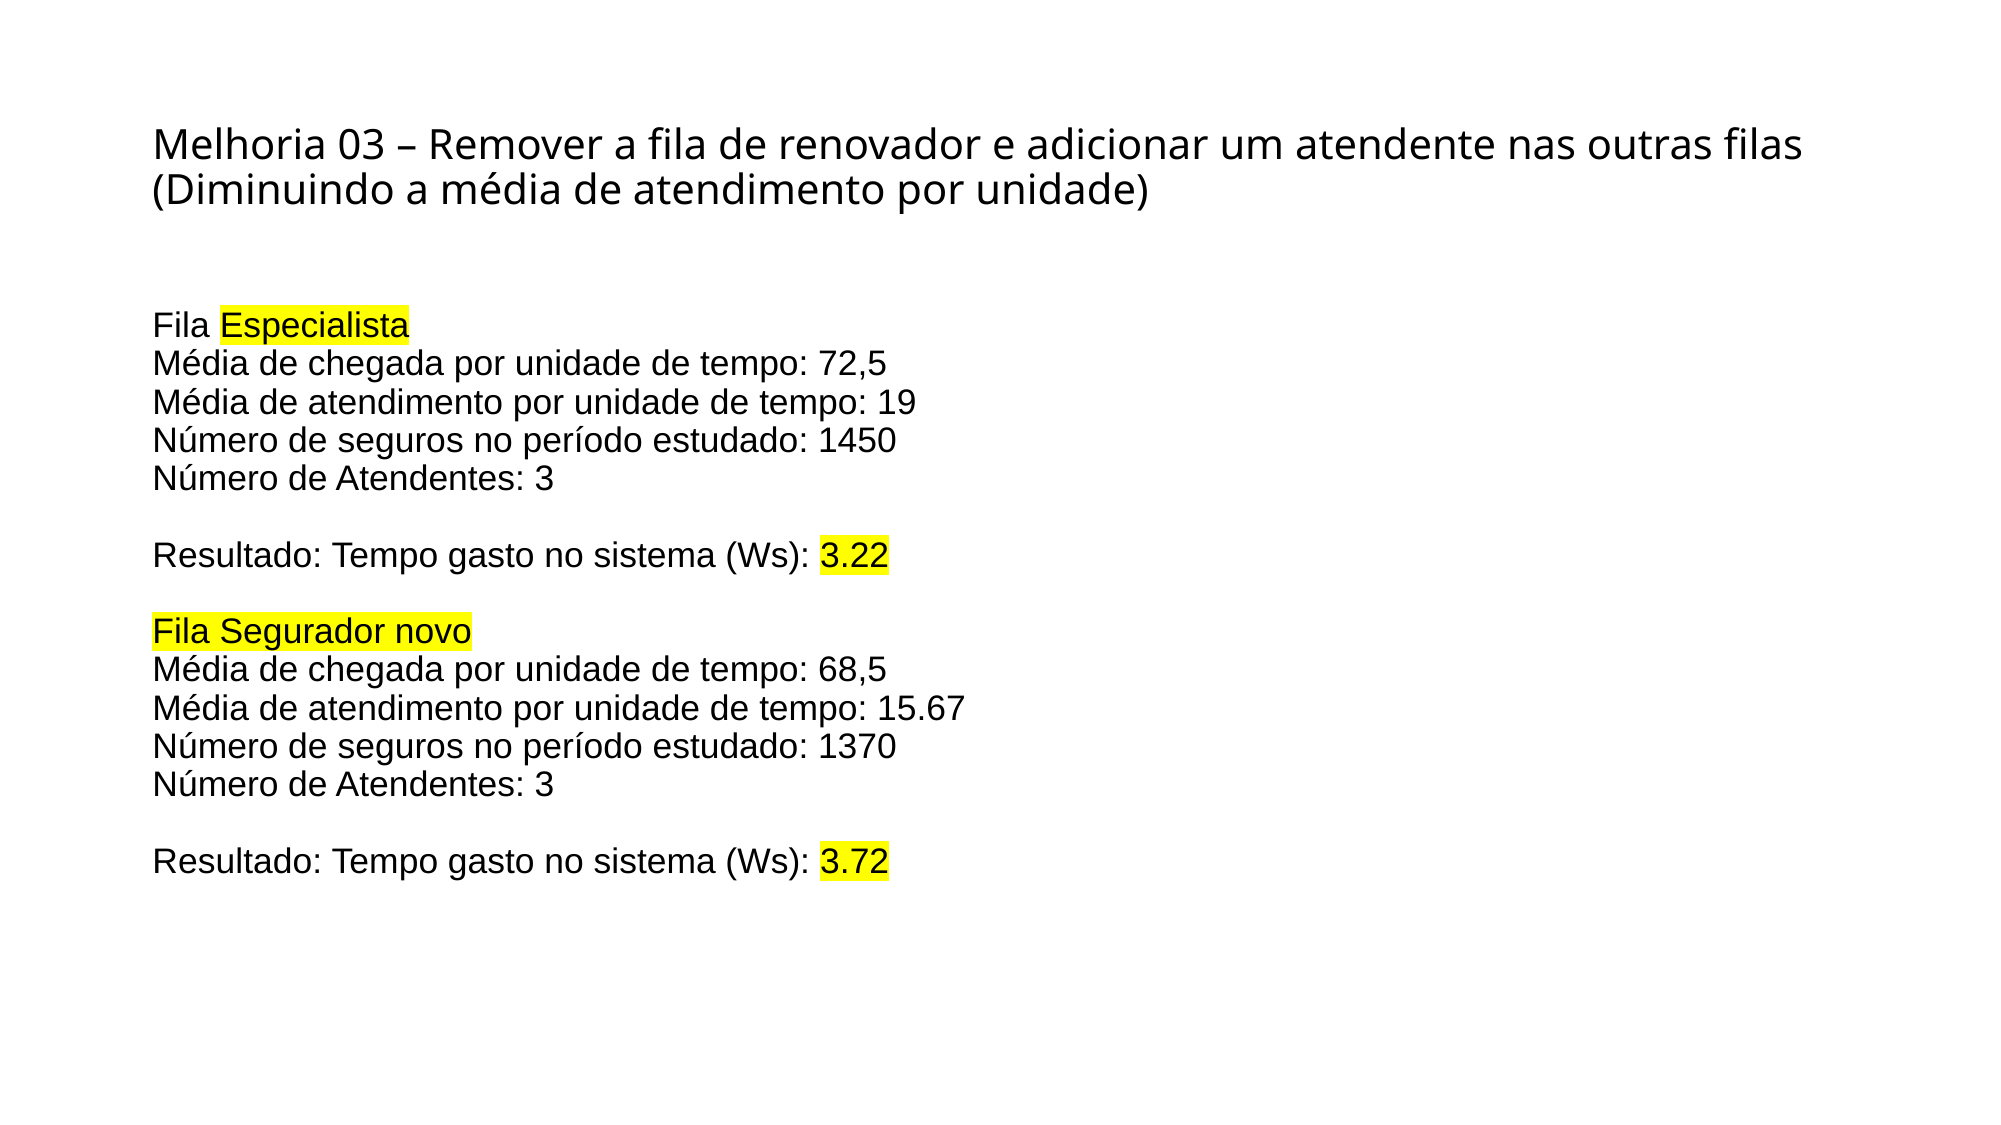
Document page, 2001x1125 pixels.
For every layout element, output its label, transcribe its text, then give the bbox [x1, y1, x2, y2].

title Melhoria 03 – Remover a fila de renovador e adicionar um atendente nas outras filas (Diminuindo a média de atendimento por unidade) [137, 59, 1863, 278]
list Fila Especialista Média de chegada por unidade de tempo: 72,5 Média de atendimento por unidade de tempo: 19 Número de seguros no período estudado: 1450 Número de Atendentes: 3 Resultado: Tempo gasto no sistema (Ws): 3.22 Fila Segurador novo Média de chegada por unidade de tempo: 68,5 Média de atendimento por unidade de tempo: 15.67 Número de seguros no período estudado: 1370 Número de Atendentes: 3 Resultado: Tempo gasto no sistema (Ws): 3.72 [137, 299, 1863, 1014]
